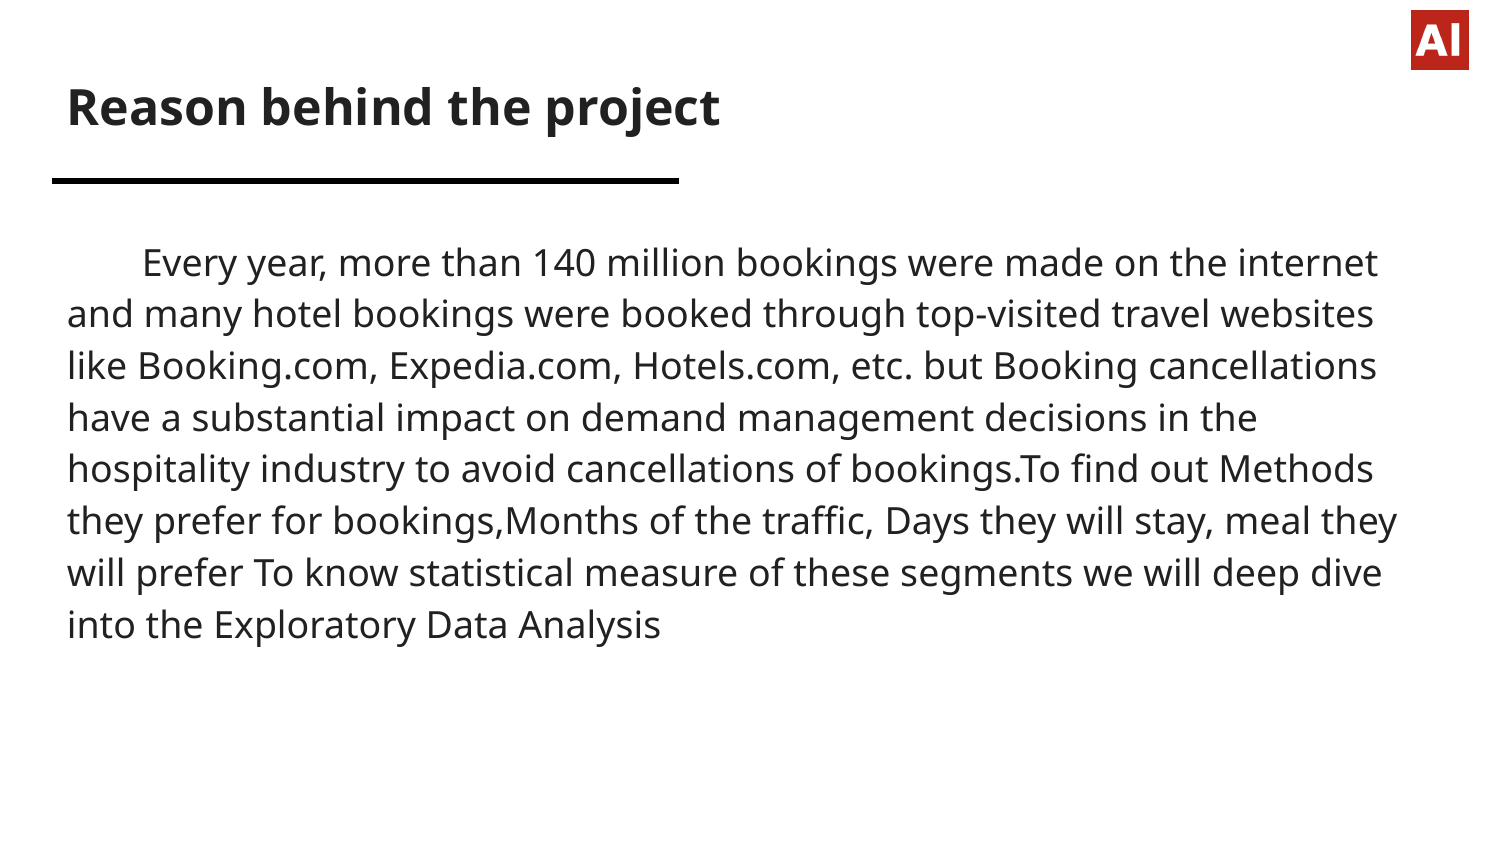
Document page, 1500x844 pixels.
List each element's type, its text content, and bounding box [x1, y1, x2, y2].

title Reason behind the project Every year, more than 140 million bookings were made on the internet and many hotel bookings were booked through top-visited travel websites like Booking.com, Expedia.com, Hotels.com, etc. but Booking cancellations have a substantial impact on demand management decisions in the hospitality industry to avoid cancellations of bookings.To find out Methods they prefer for bookings,Months of the traffic, Days they will stay, meal they will prefer To know statistical measure of these segments we will deep dive into the Exploratory Data Analysis [51, 51, 1449, 705]
picture [1411, 10, 1469, 70]
